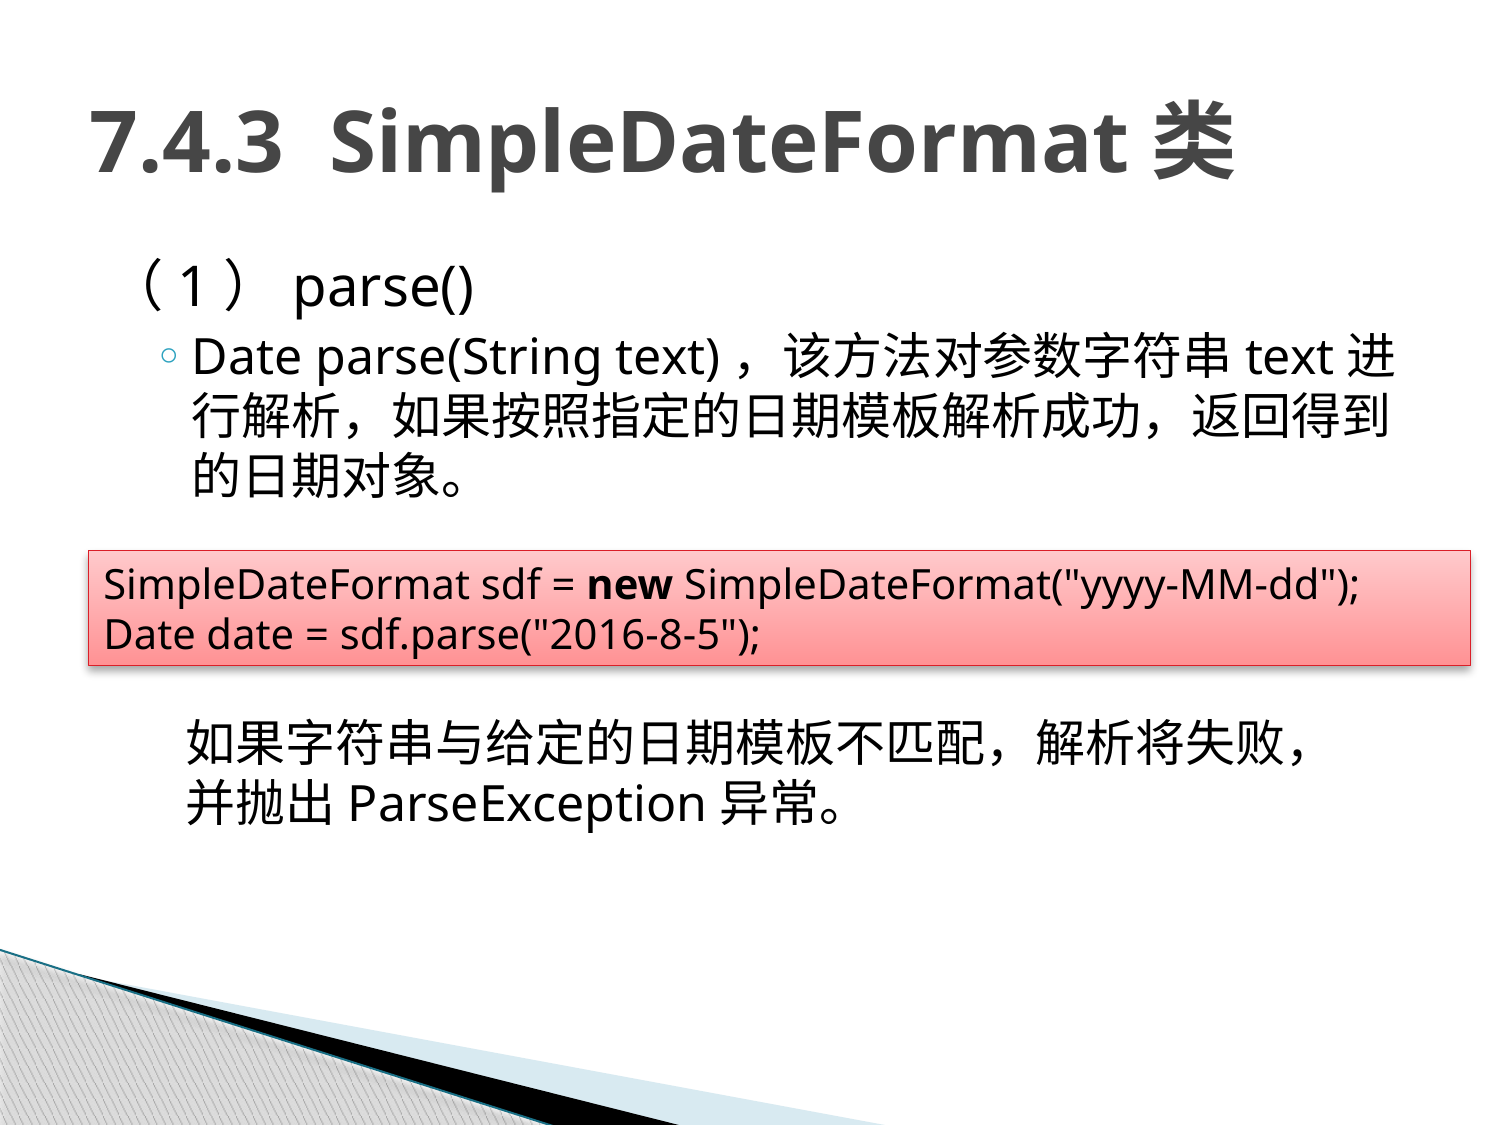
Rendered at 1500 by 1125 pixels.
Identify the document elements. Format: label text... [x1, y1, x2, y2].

list （1）parse() Date parse(String text)，该方法对参数字符串text进行解析，如果按照指定的日期模板解析成功，返回得到的日期对象。 [75, 243, 1425, 516]
title 7.4.3 SimpleDateFormat类 [75, 45, 1425, 233]
text_box SimpleDateFormat sdf = new SimpleDateFormat("yyyy-MM-dd"); Date date = sdf.parse("2016-8-5"); [88, 550, 1471, 666]
text_box 如果字符串与给定的日期模板不匹配，解析将失败，并抛出ParseException异常。 [171, 704, 1400, 839]
